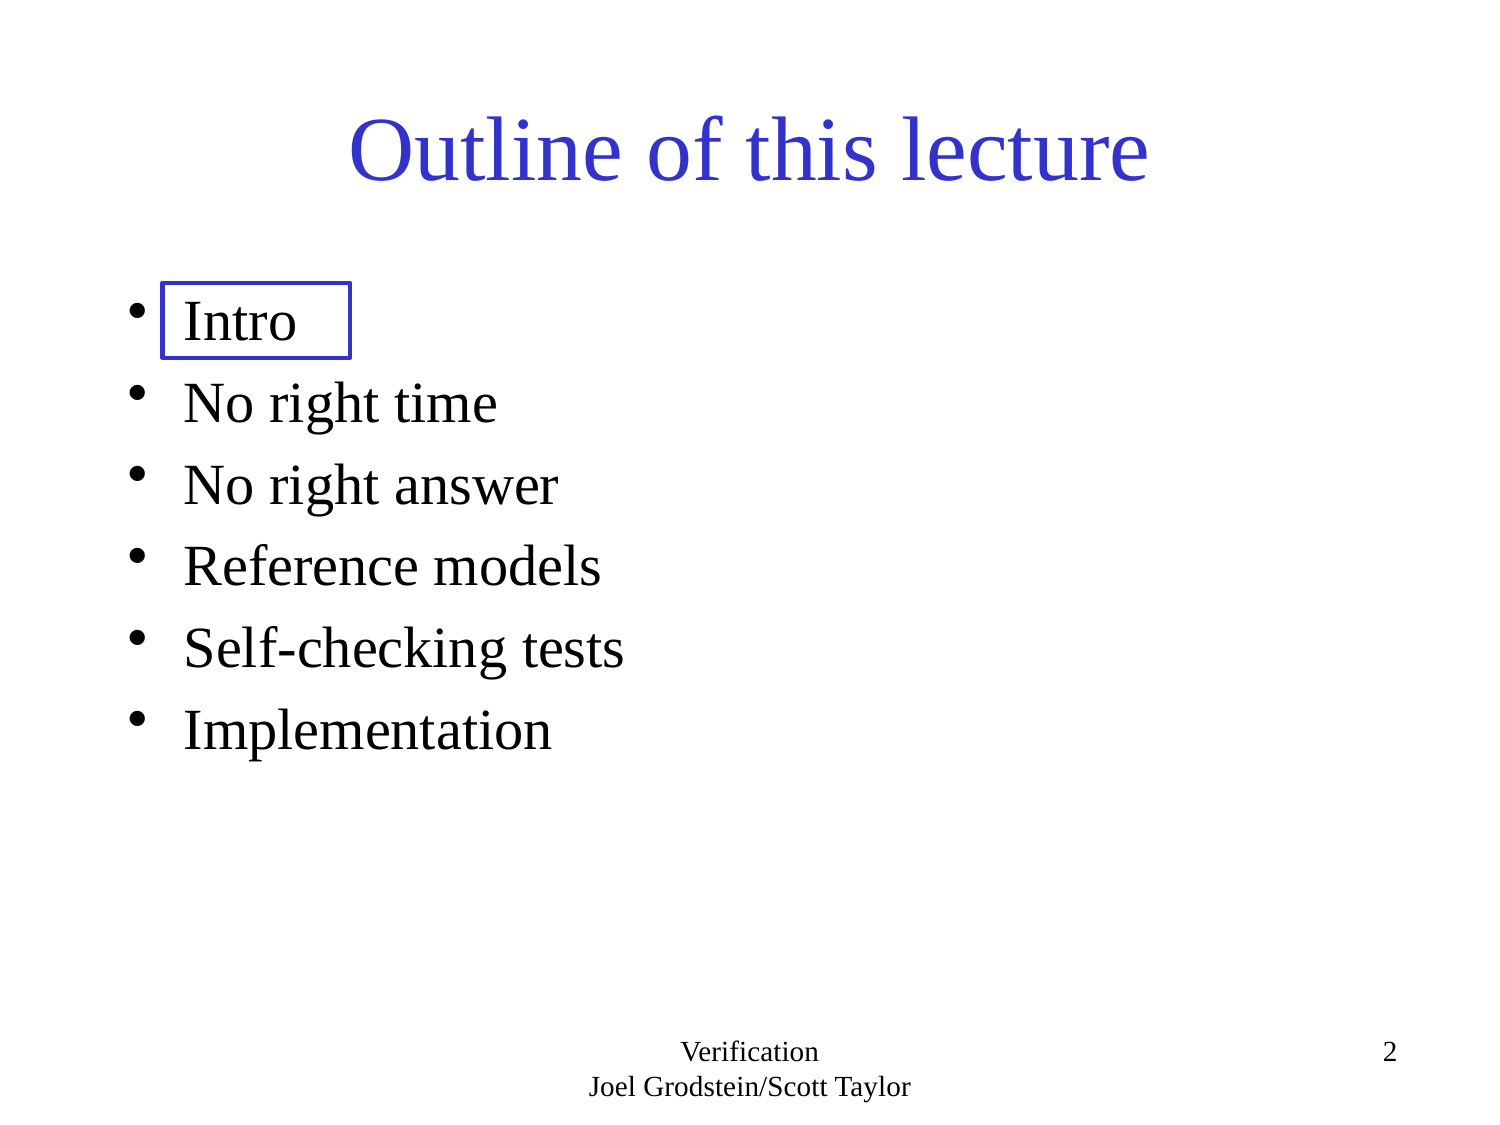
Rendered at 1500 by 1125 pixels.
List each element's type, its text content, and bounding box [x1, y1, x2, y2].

text_box [160, 281, 352, 360]
footer Verification Joel Grodstein/Scott Taylor [512, 1024, 988, 1101]
title Outline of this lecture [112, 50, 1388, 238]
list Intro No right time No right answer Reference models Self-checking tests Implementation [112, 275, 1388, 1000]
